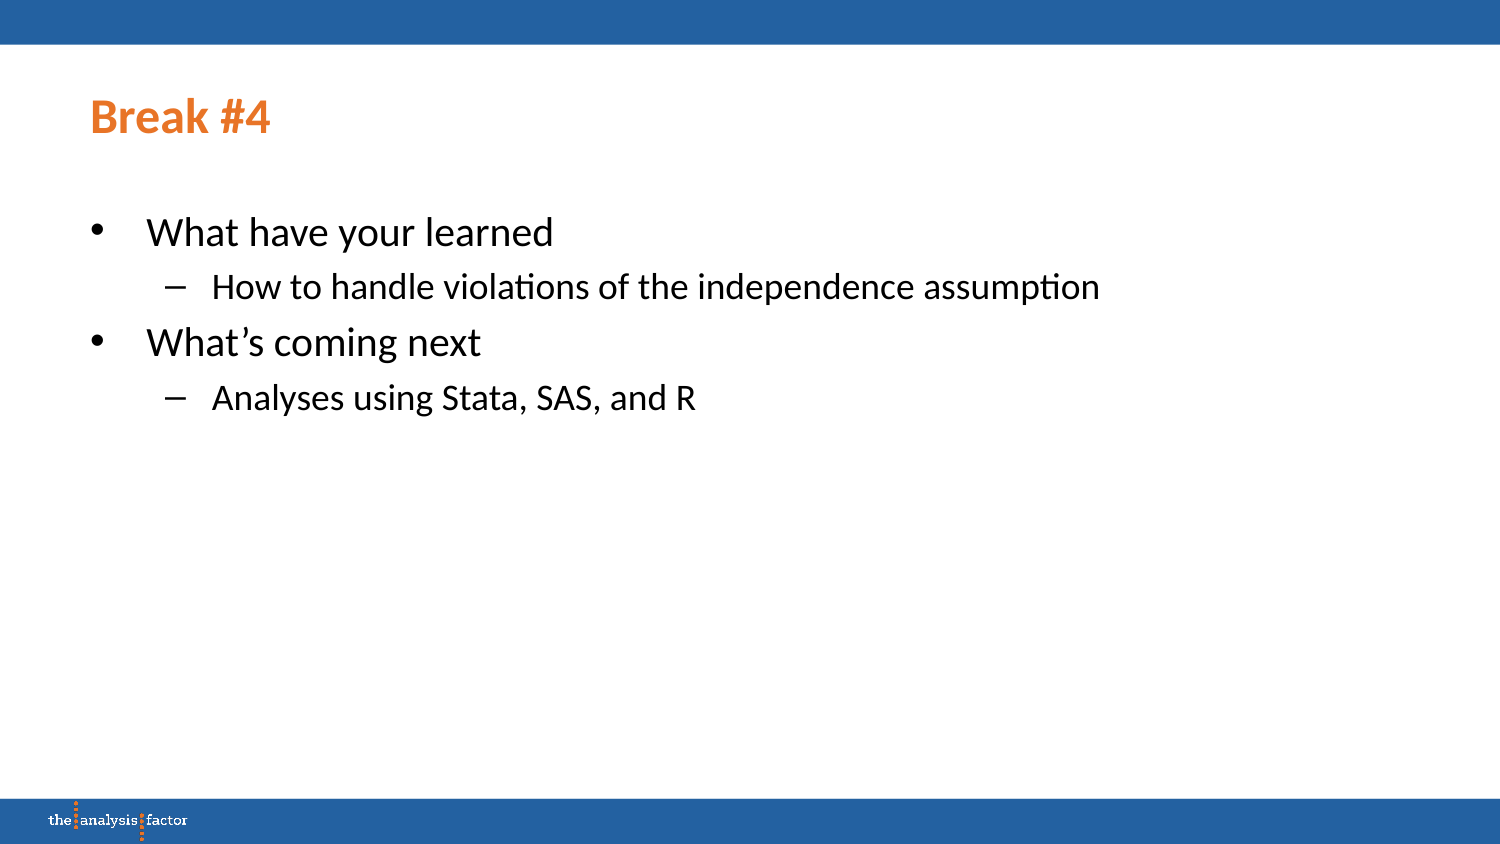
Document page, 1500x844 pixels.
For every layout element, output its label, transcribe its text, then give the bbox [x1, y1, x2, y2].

list What have your learned How to handle violations of the independence assumption What’s coming next Analyses using Stata, SAS, and R [75, 196, 1425, 797]
picture [48, 801, 188, 842]
title Break #4 [75, 43, 1425, 185]
